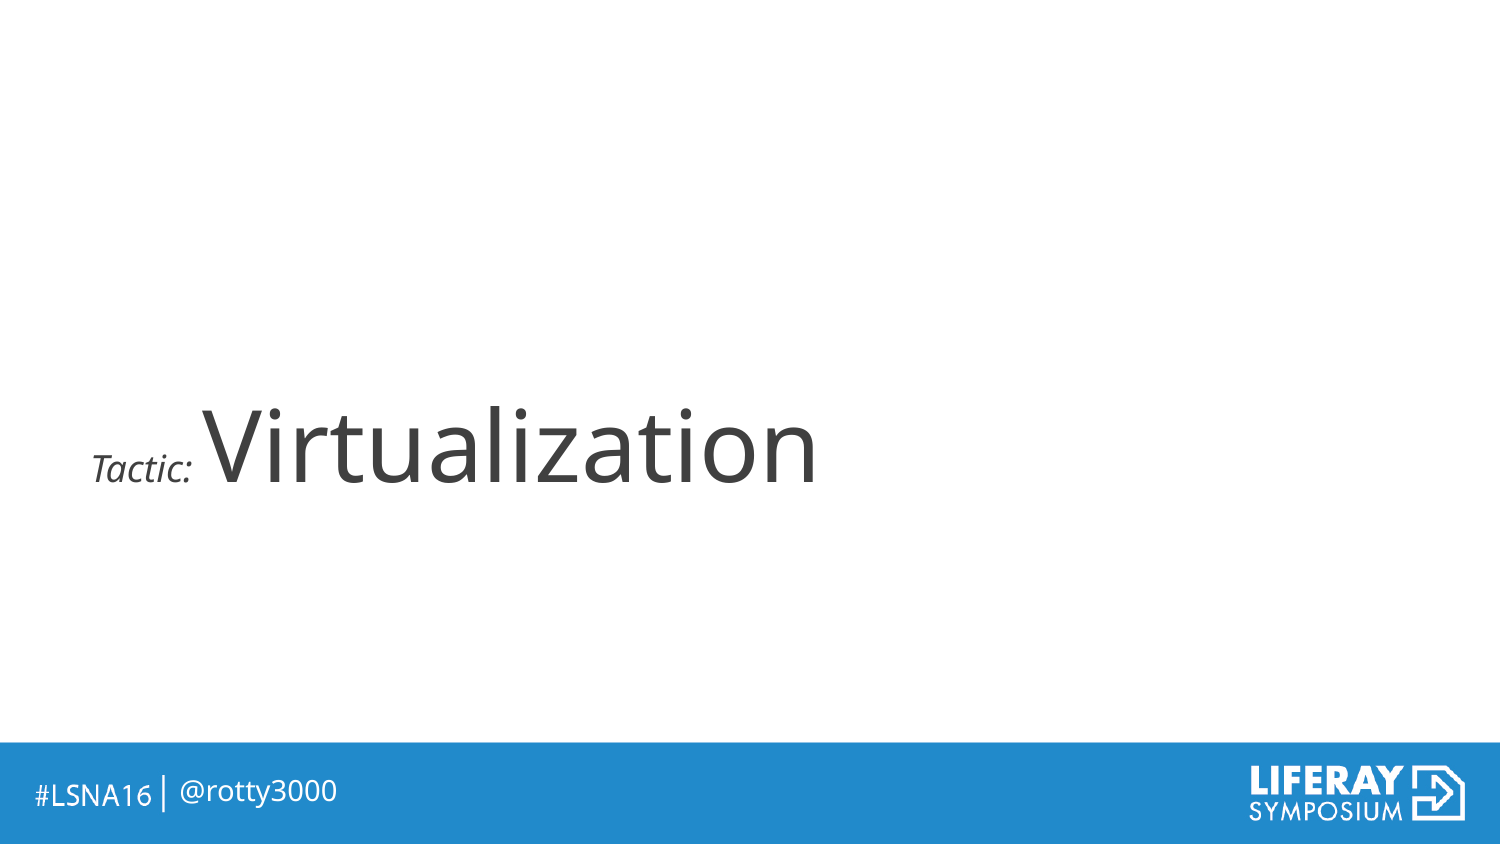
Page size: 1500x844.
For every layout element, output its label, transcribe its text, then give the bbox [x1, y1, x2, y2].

picture [0, 1, 1500, 844]
subtitle Tactic: Virtualization [75, 197, 1425, 687]
